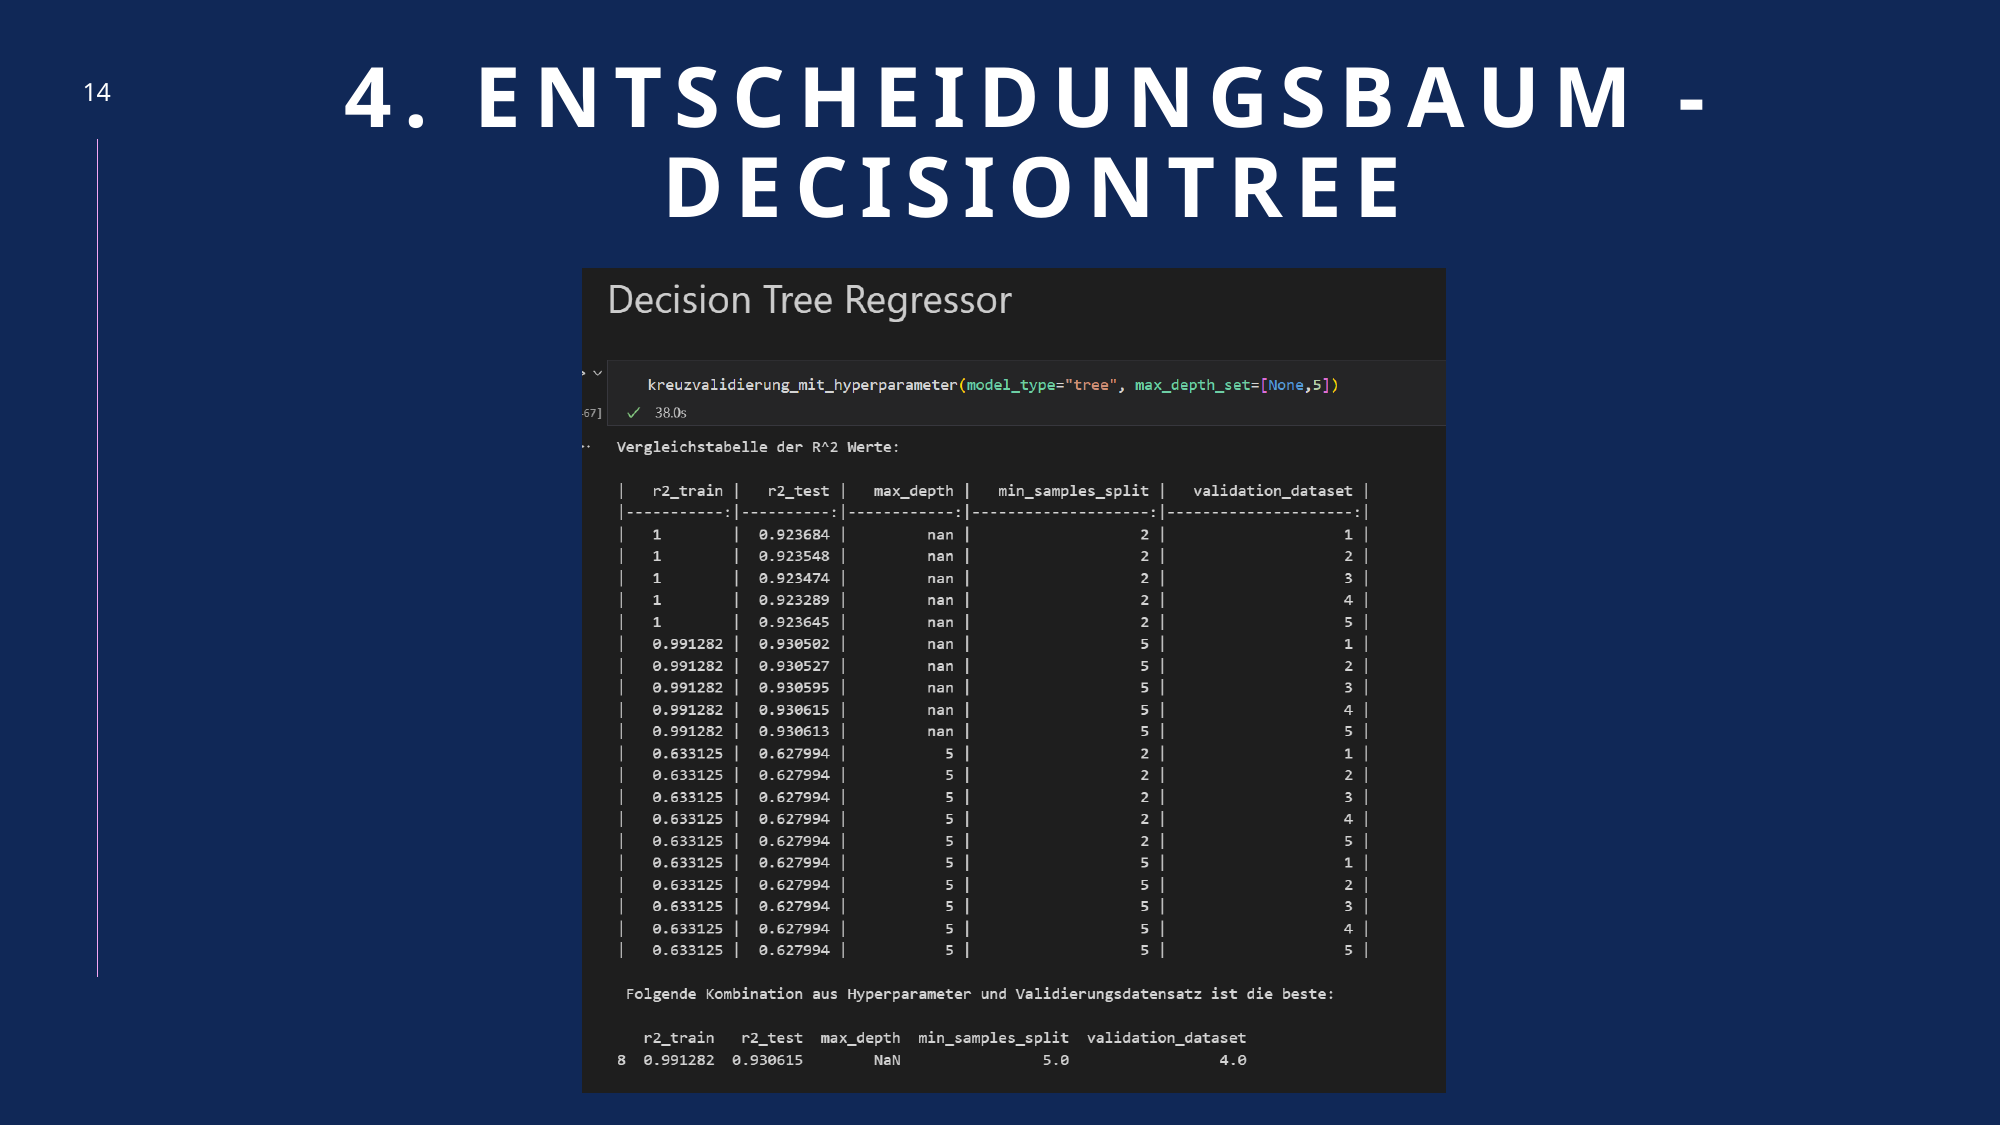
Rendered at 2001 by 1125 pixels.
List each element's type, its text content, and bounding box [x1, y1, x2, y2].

slide_number 14 [53, 67, 140, 119]
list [582, 268, 1446, 1093]
title 4. Entscheidungsbaum - Decisiontree [139, 67, 1925, 243]
